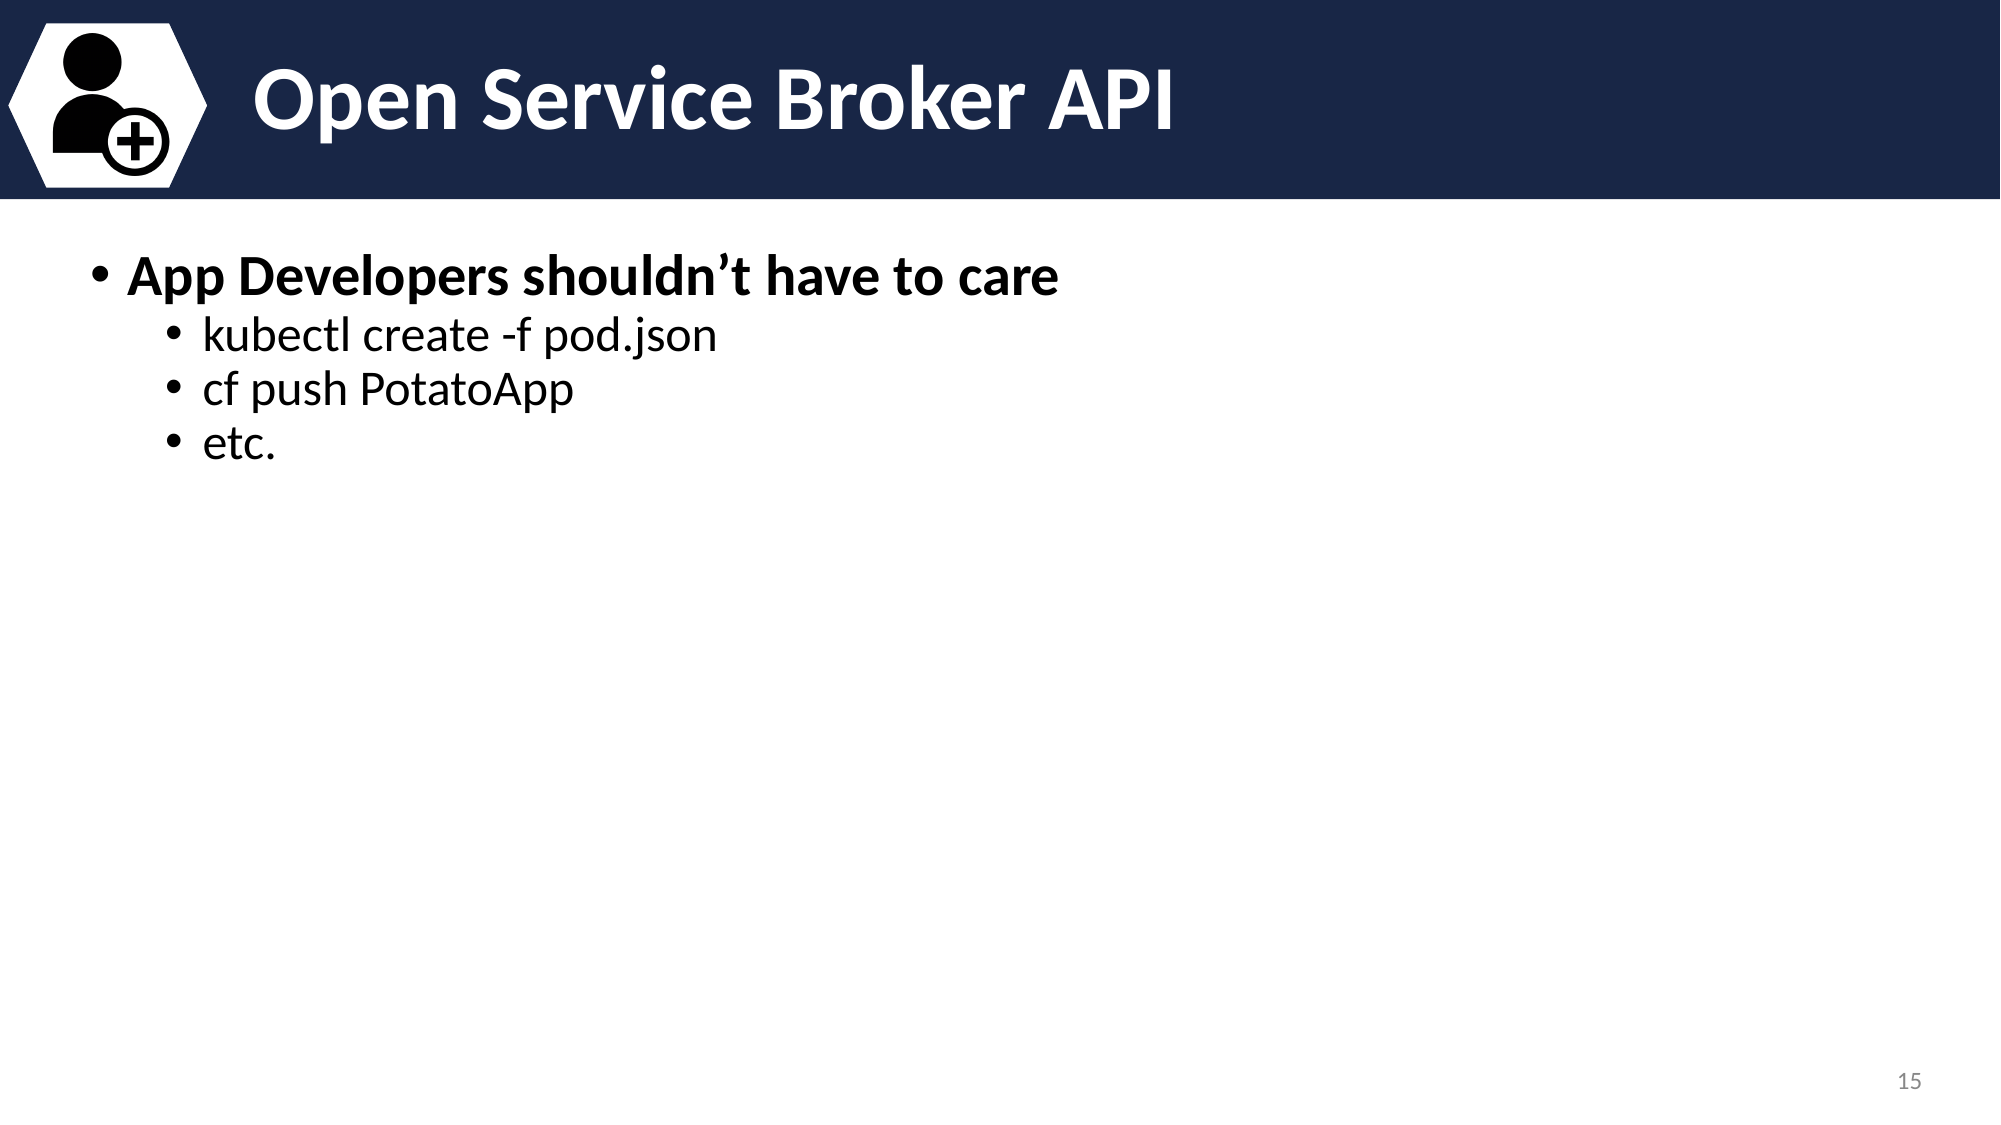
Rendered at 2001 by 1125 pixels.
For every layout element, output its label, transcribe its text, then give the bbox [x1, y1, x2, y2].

slide_number ‹#› [1487, 1050, 1938, 1110]
list App Developers shouldn’t have to care kubectl create -f pod.json cf push PotatoApp etc. [75, 237, 1938, 1050]
title Open Service Broker API [238, 0, 2000, 200]
picture [39, 33, 183, 176]
